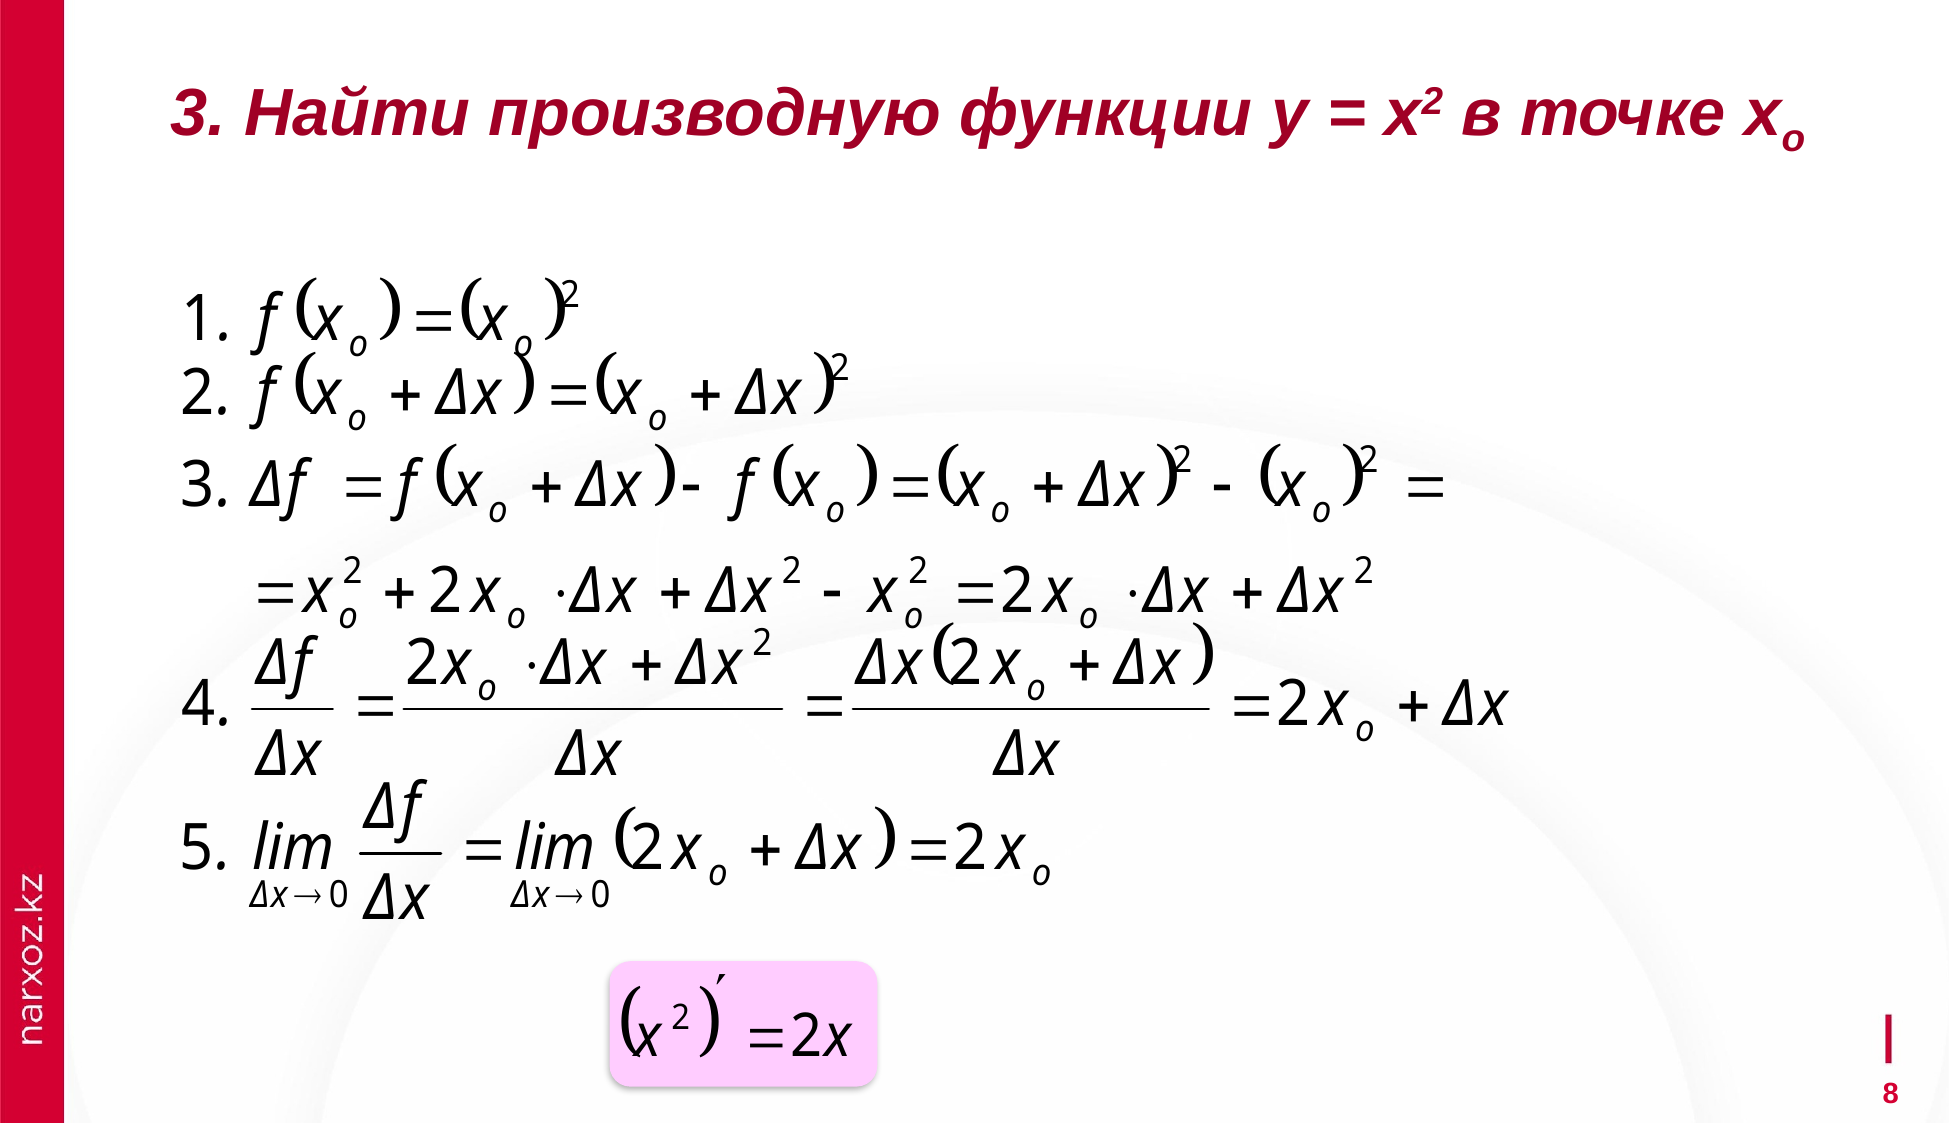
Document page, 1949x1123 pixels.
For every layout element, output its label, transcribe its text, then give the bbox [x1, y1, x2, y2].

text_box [172, 767, 1064, 934]
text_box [172, 429, 1446, 611]
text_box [172, 339, 860, 428]
text_box 3. Найти производную функции y = x2 в точке хo [155, 61, 1868, 167]
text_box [180, 265, 594, 337]
slide_number 8 [1475, 1062, 1914, 1123]
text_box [609, 960, 878, 1087]
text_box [172, 612, 1526, 790]
picture [0, 0, 1949, 1123]
